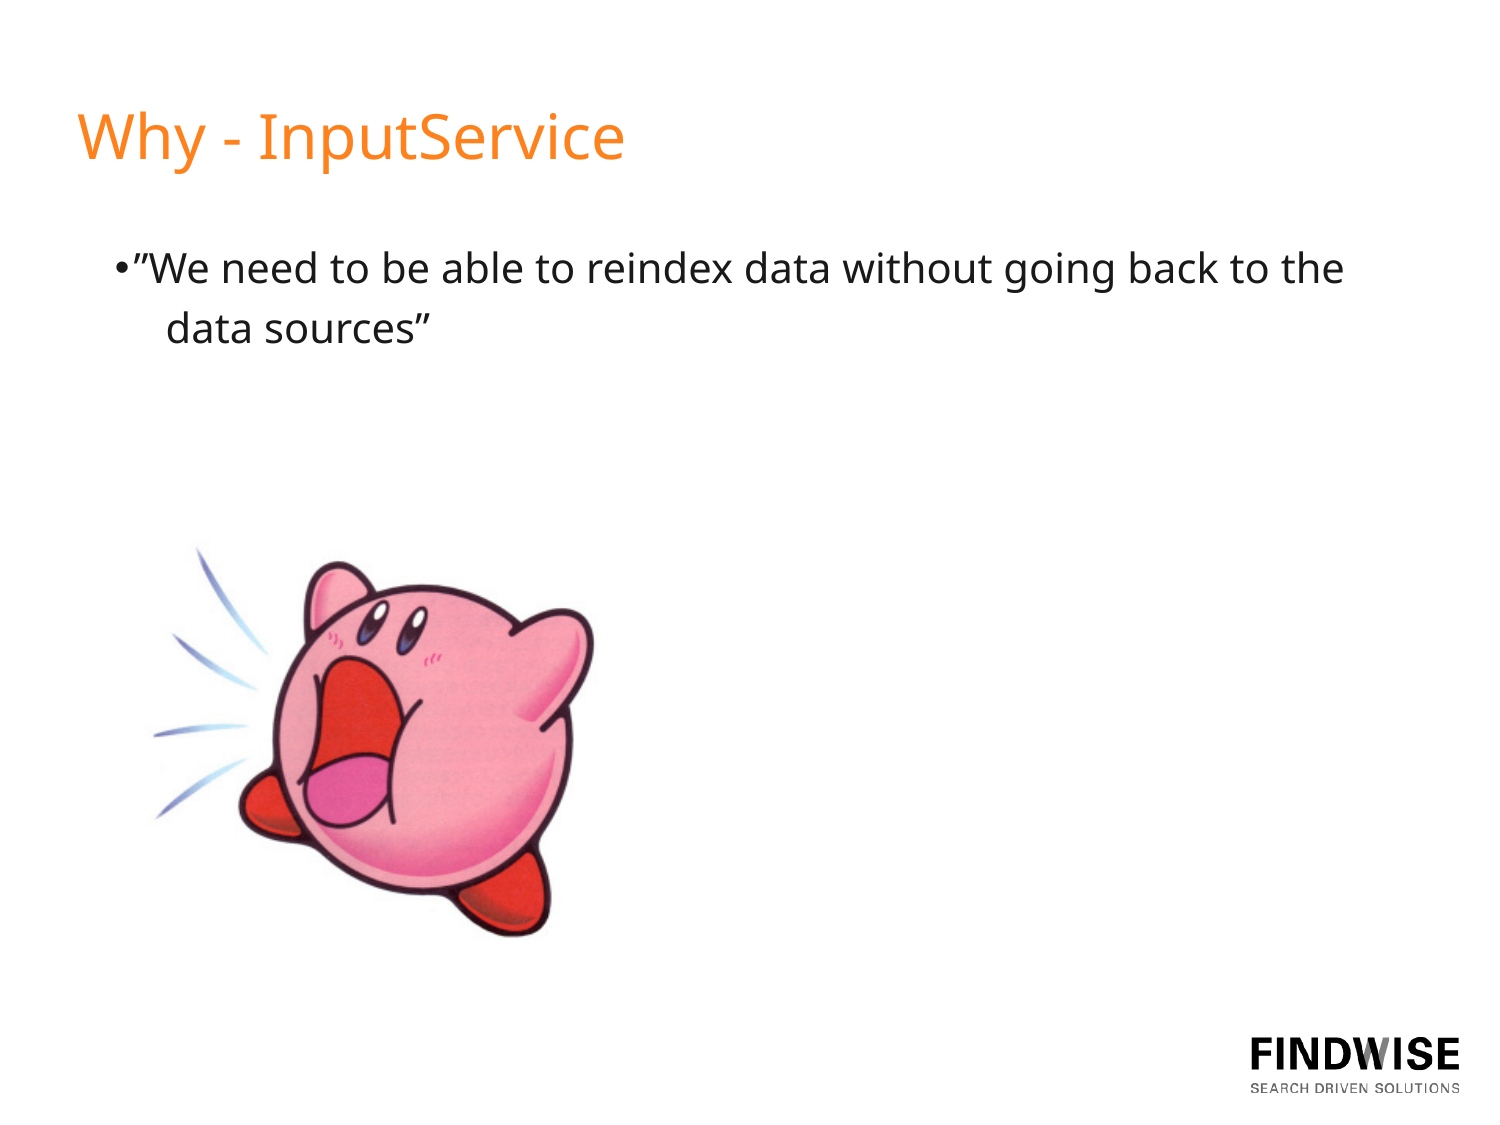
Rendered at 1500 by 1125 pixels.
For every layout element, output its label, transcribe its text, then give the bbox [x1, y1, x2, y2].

picture [135, 538, 605, 955]
text_box ”We need to be able to reindex data without going back to the data sources” [99, 224, 1400, 1000]
picture [1250, 1037, 1459, 1093]
list Why - InputService [62, 75, 1258, 188]
